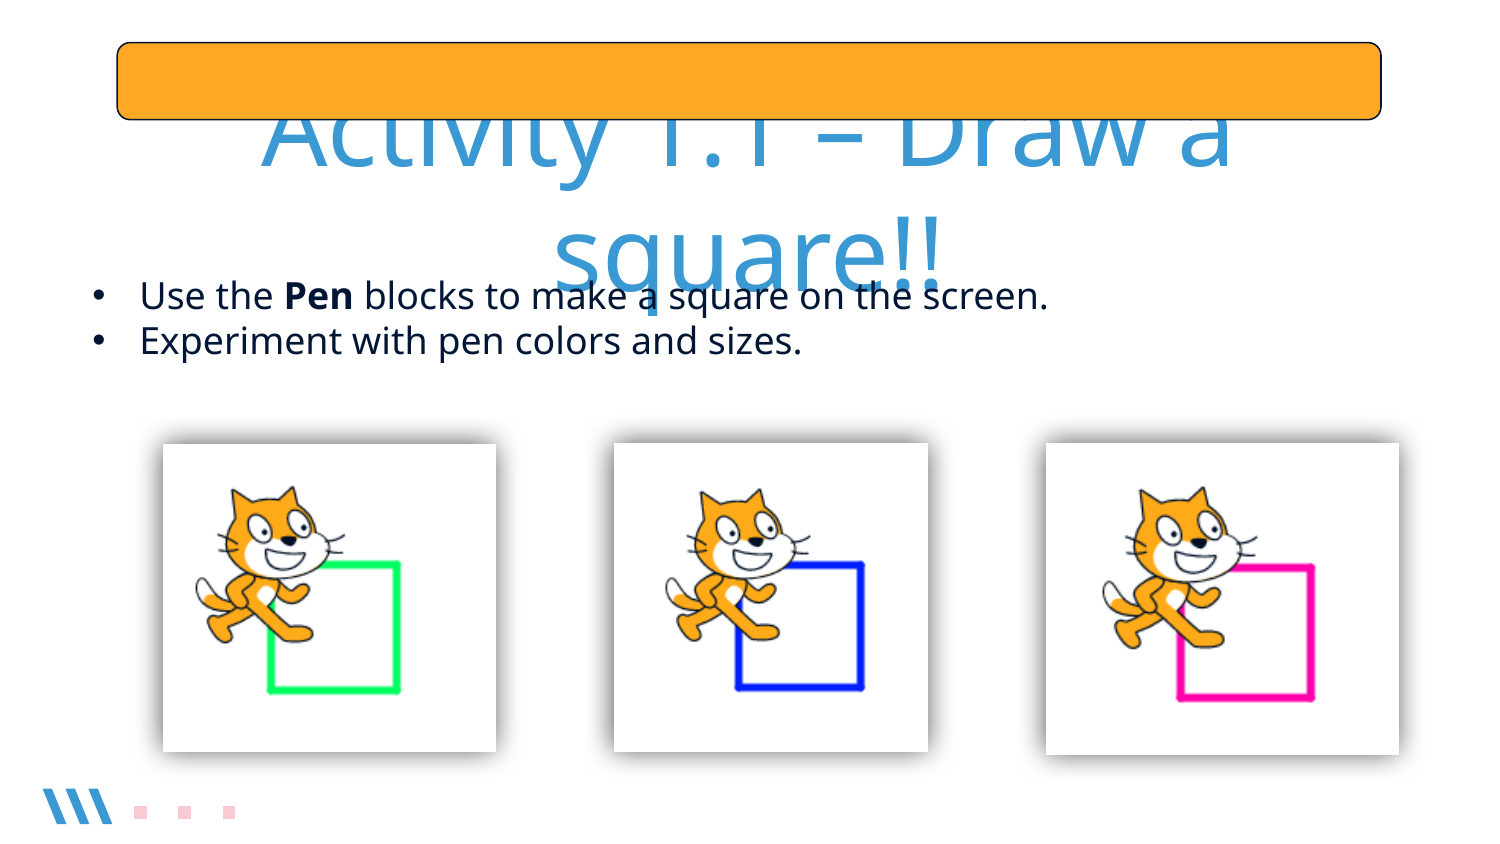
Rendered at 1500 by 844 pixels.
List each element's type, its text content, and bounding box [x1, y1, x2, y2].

subtitle Use the Pen blocks to make a square on the screen. Experiment with pen colors and sizes. [92, 257, 1399, 422]
picture [163, 444, 496, 752]
picture [613, 443, 929, 752]
picture [1046, 443, 1399, 755]
text_box [117, 42, 1382, 120]
title Activity 1.1 – Draw a square!! [117, 126, 1382, 249]
